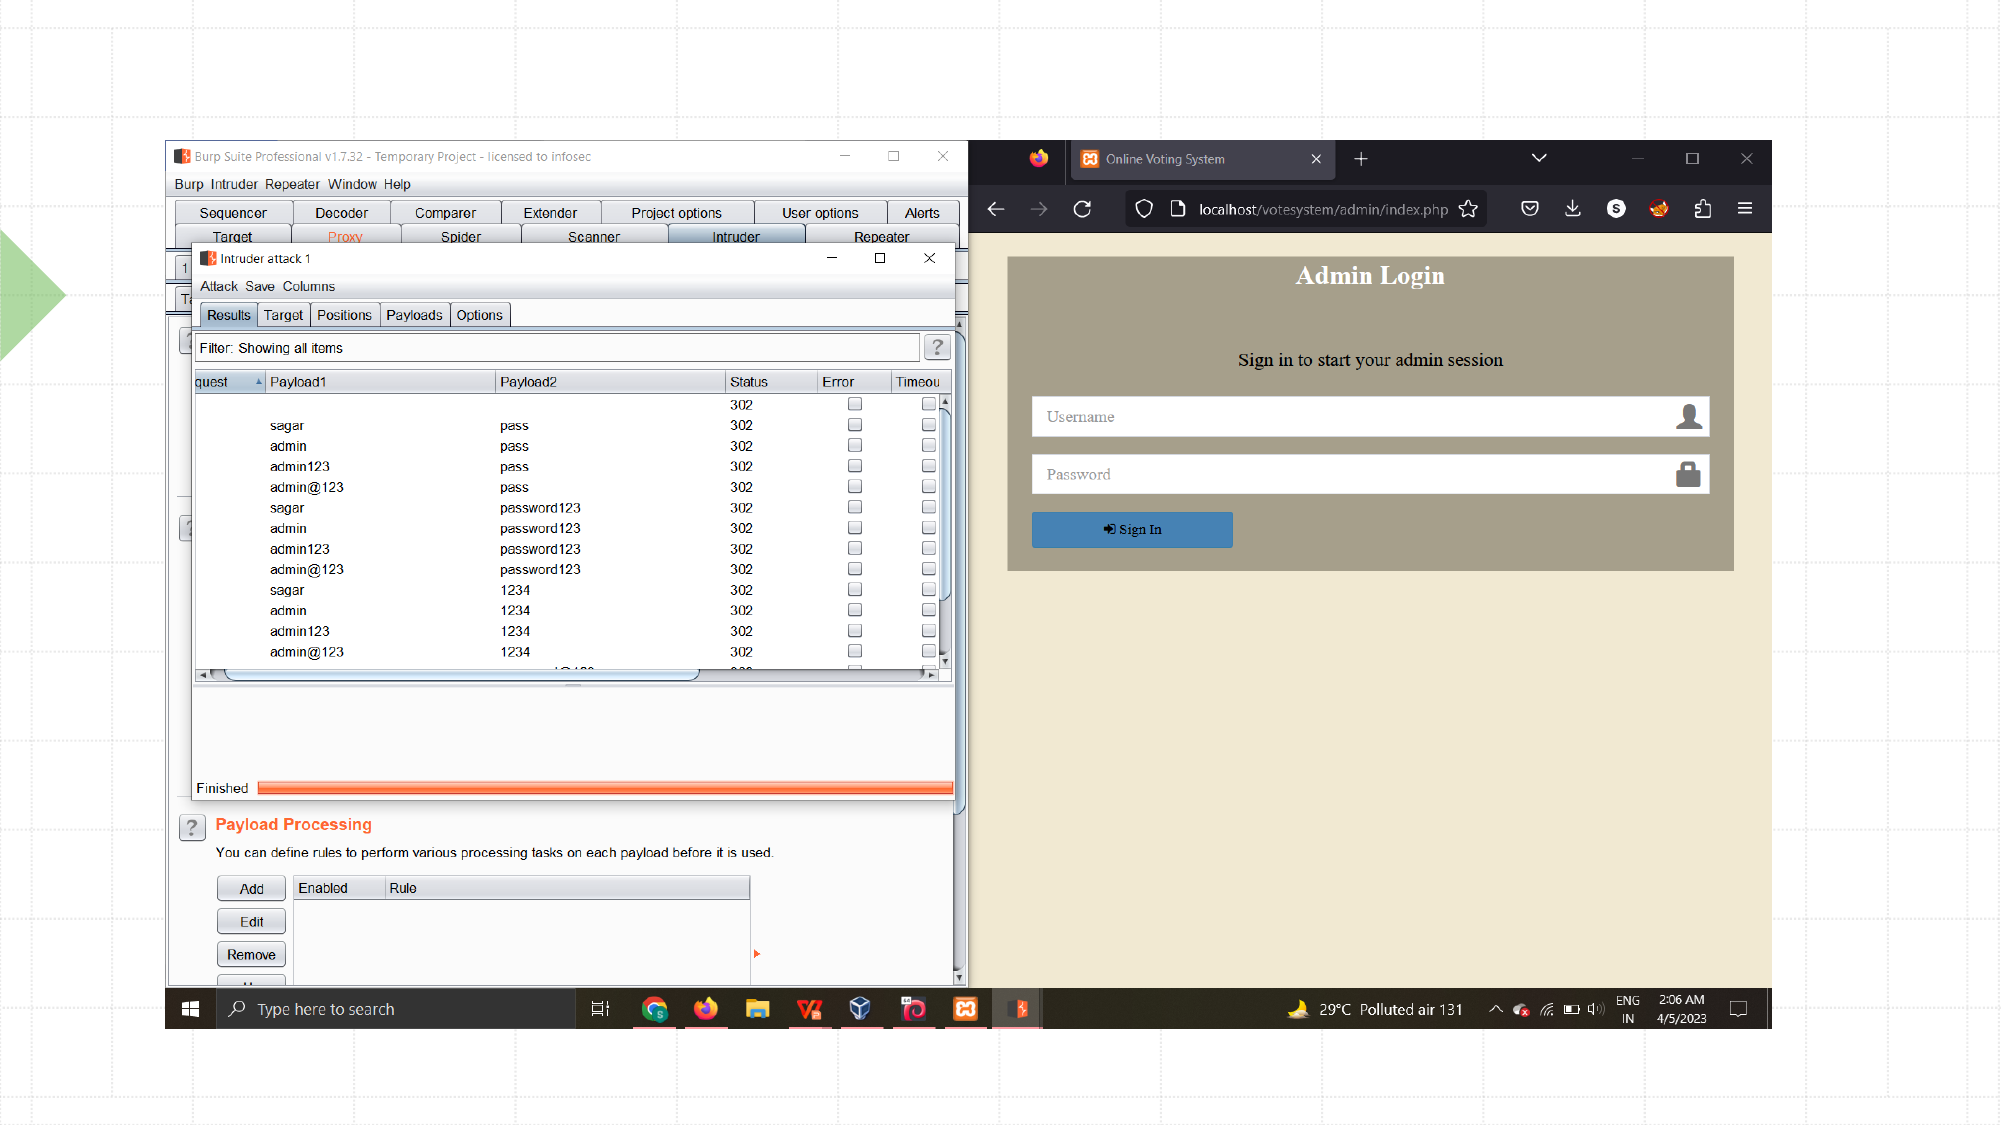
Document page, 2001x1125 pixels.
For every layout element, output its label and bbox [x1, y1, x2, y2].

list [165, 140, 1772, 1029]
